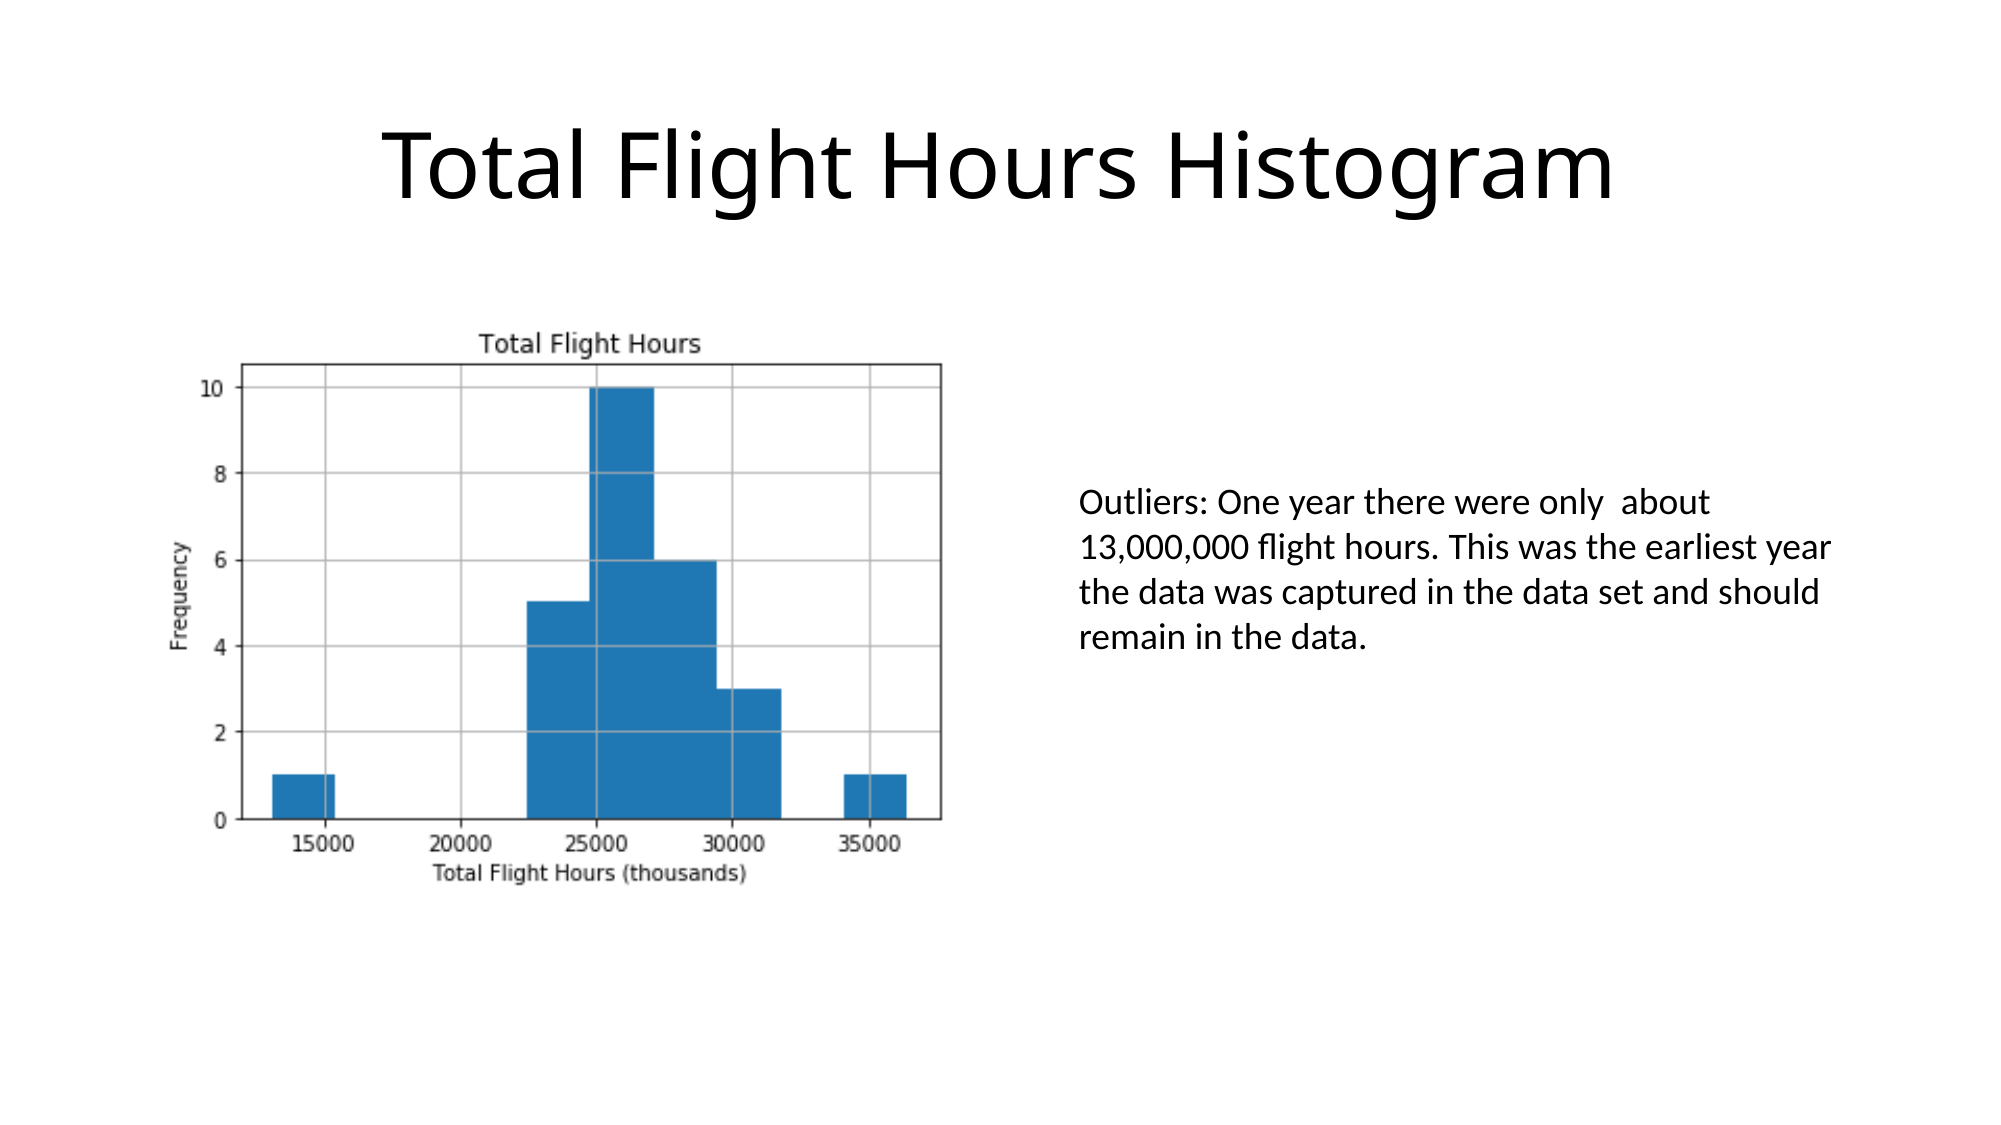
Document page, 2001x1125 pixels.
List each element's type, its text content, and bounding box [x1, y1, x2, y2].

title Total Flight Hours Histogram [137, 59, 1863, 278]
text_box Outliers: One year there were only about 13,000,000 flight hours. This was the earliest year the data was captured in the data set and should remain in the data. [1064, 469, 1861, 665]
picture [156, 318, 953, 898]
